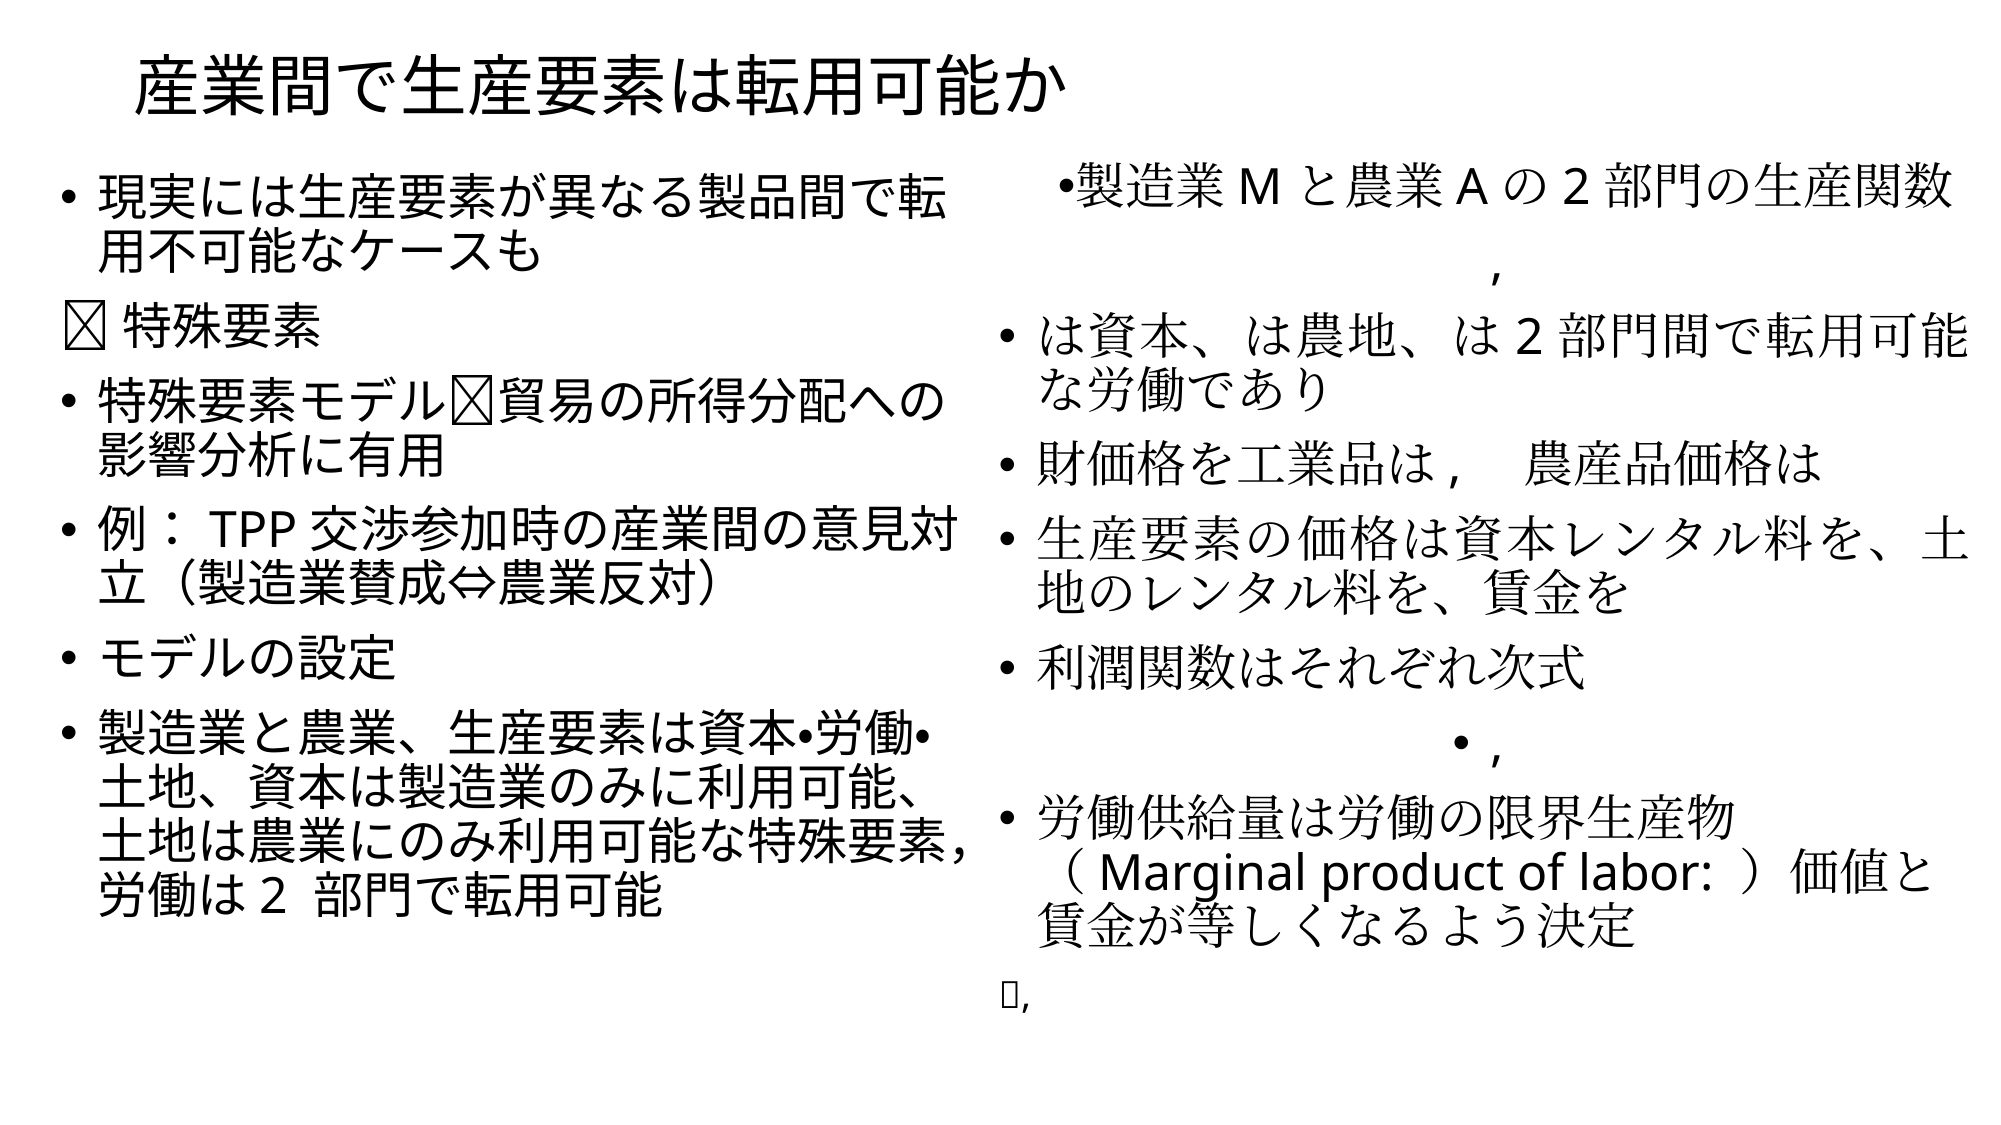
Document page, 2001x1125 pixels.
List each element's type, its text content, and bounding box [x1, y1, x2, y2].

list 現実には生産要素が異なる製品間で転用不可能なケースも 特殊要素 特殊要素モデル貿易の所得分配への影響分析に有用 例：TPP交渉参加時の産業間の意見対立（製造業賛成⇔農業反対） モデルの設定 製造業と農業、生産要素は資本・労働・土地、資本は製造業のみに利用可能、土地は農業にのみ利用可能な特殊要素，労働は2 部門で転用可能 [45, 164, 990, 1125]
title 産業間で生産要素は転用可能か [118, 0, 1844, 198]
